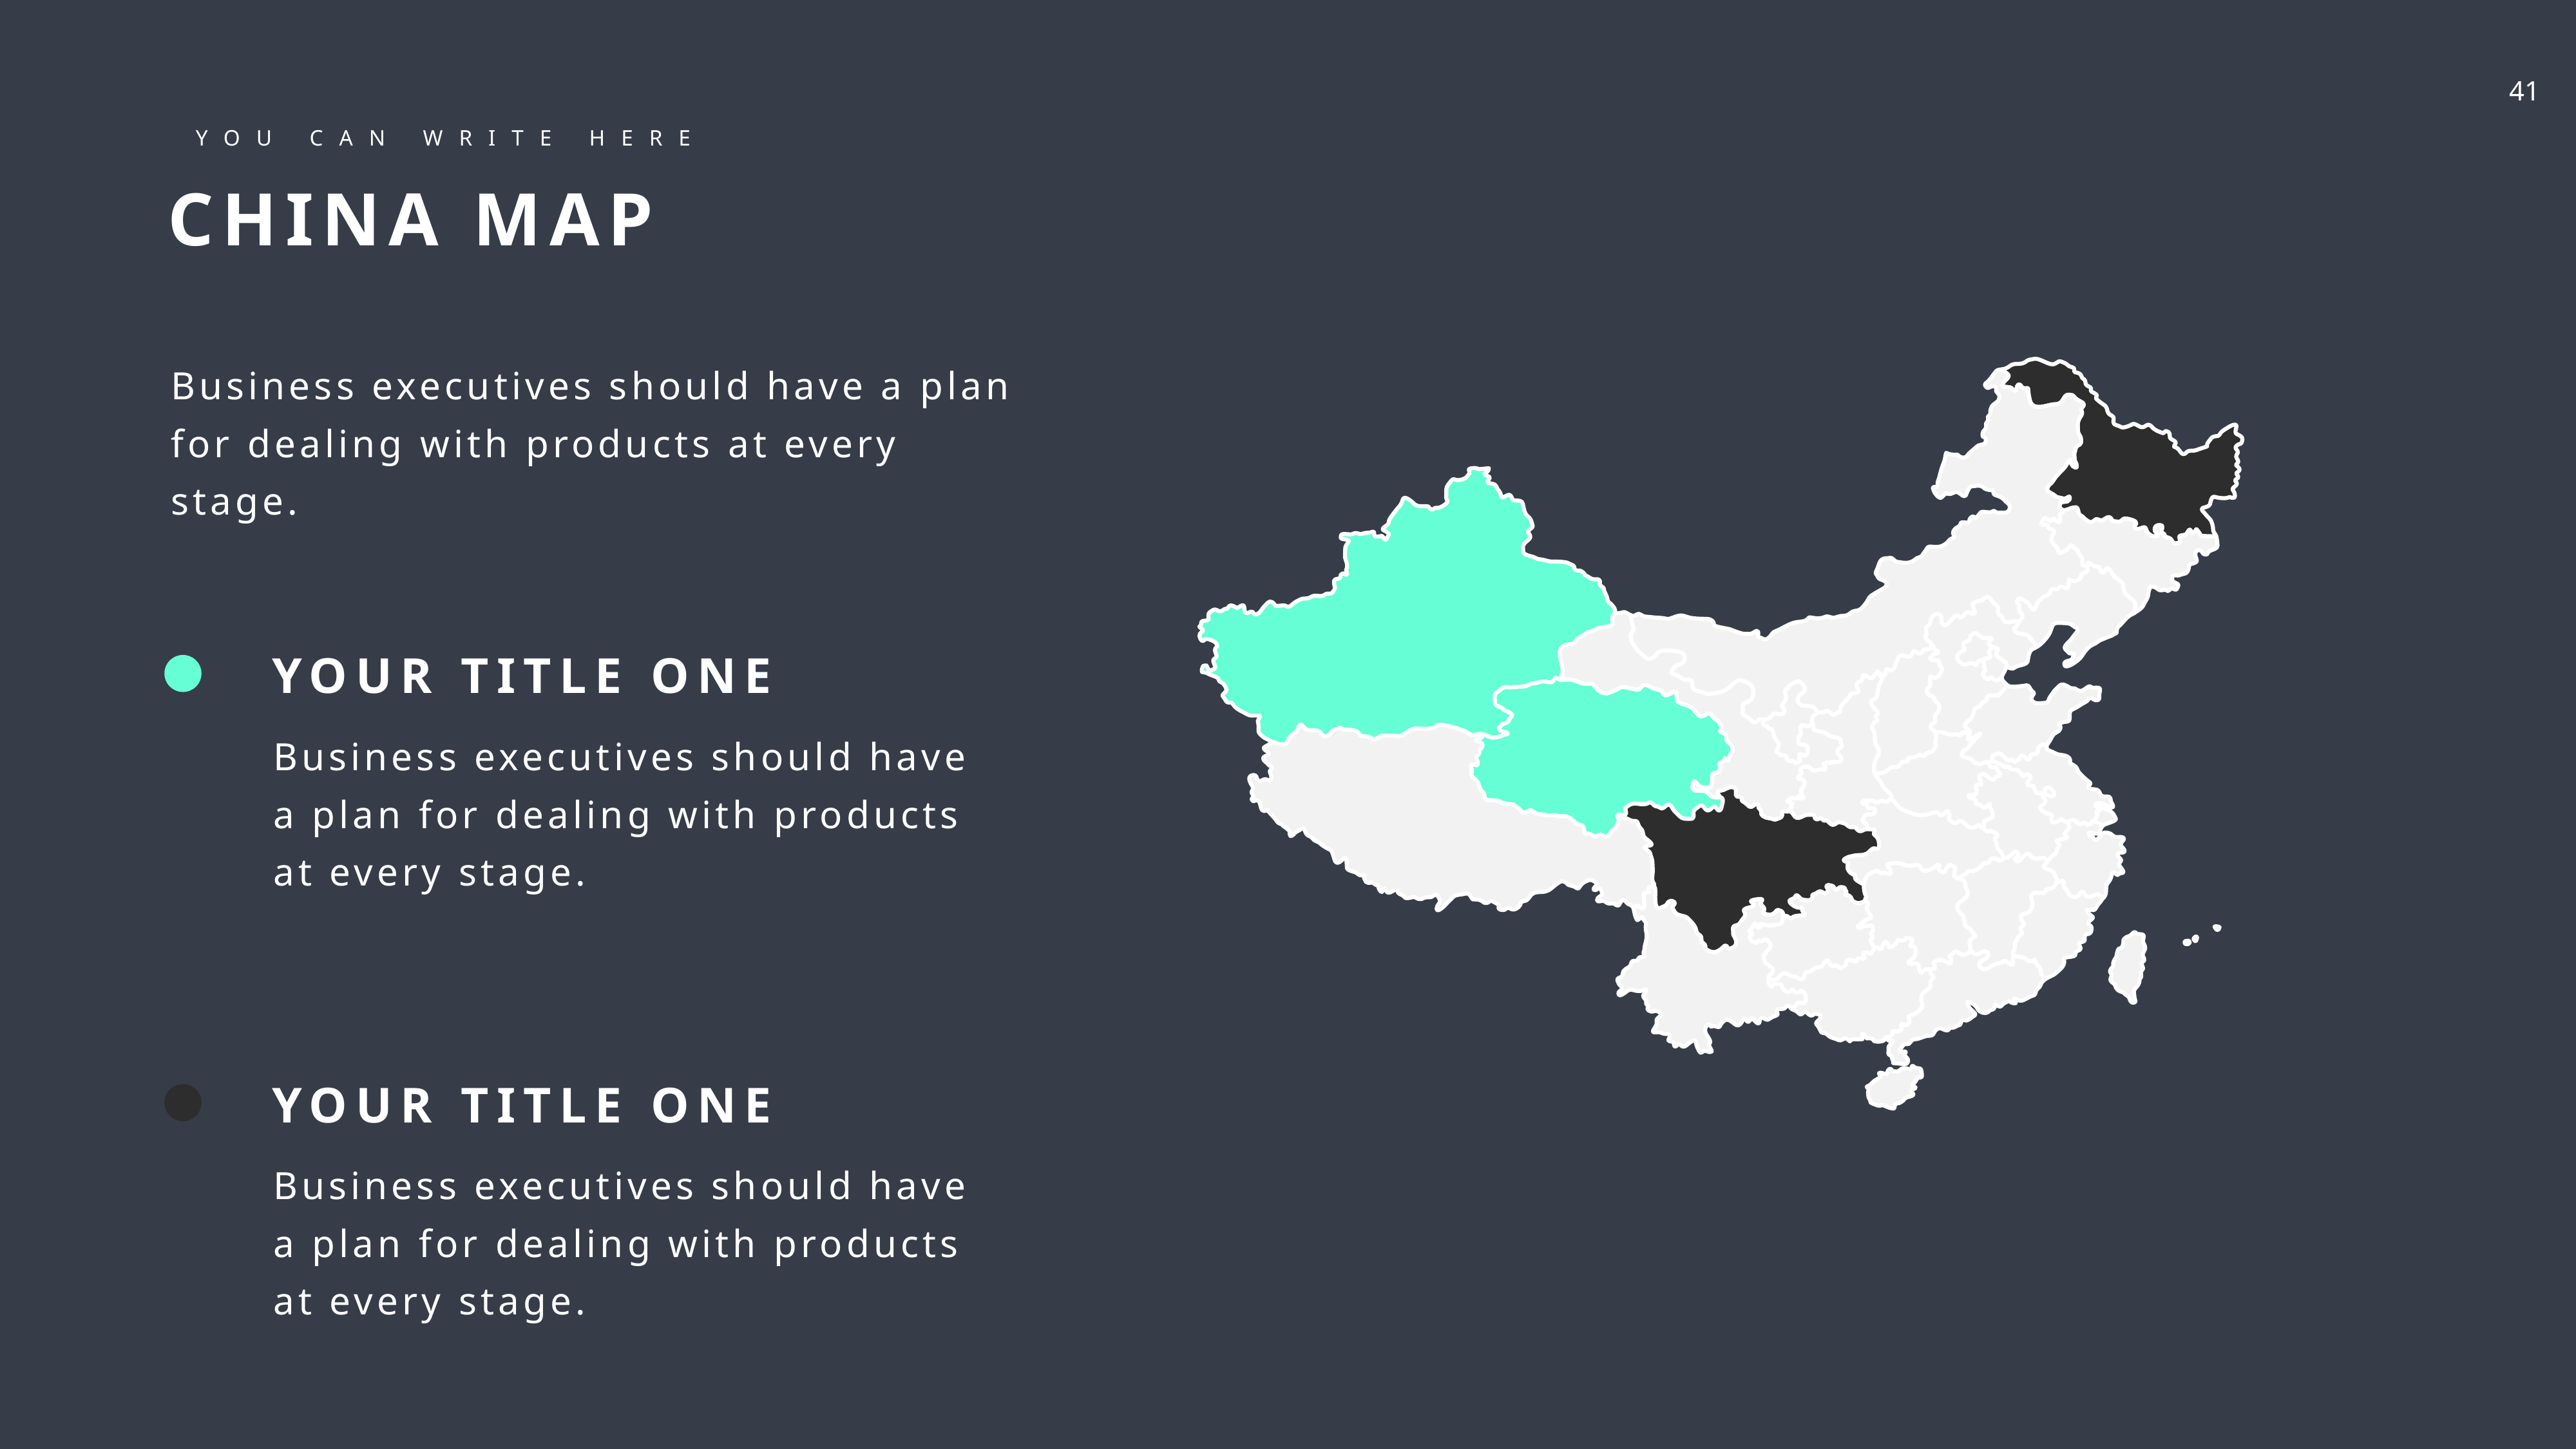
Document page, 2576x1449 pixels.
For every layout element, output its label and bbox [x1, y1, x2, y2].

text_box [1197, 358, 2243, 1110]
text_box [164, 1069, 1003, 1330]
text_box [148, 119, 1049, 471]
text_box [164, 640, 1003, 900]
